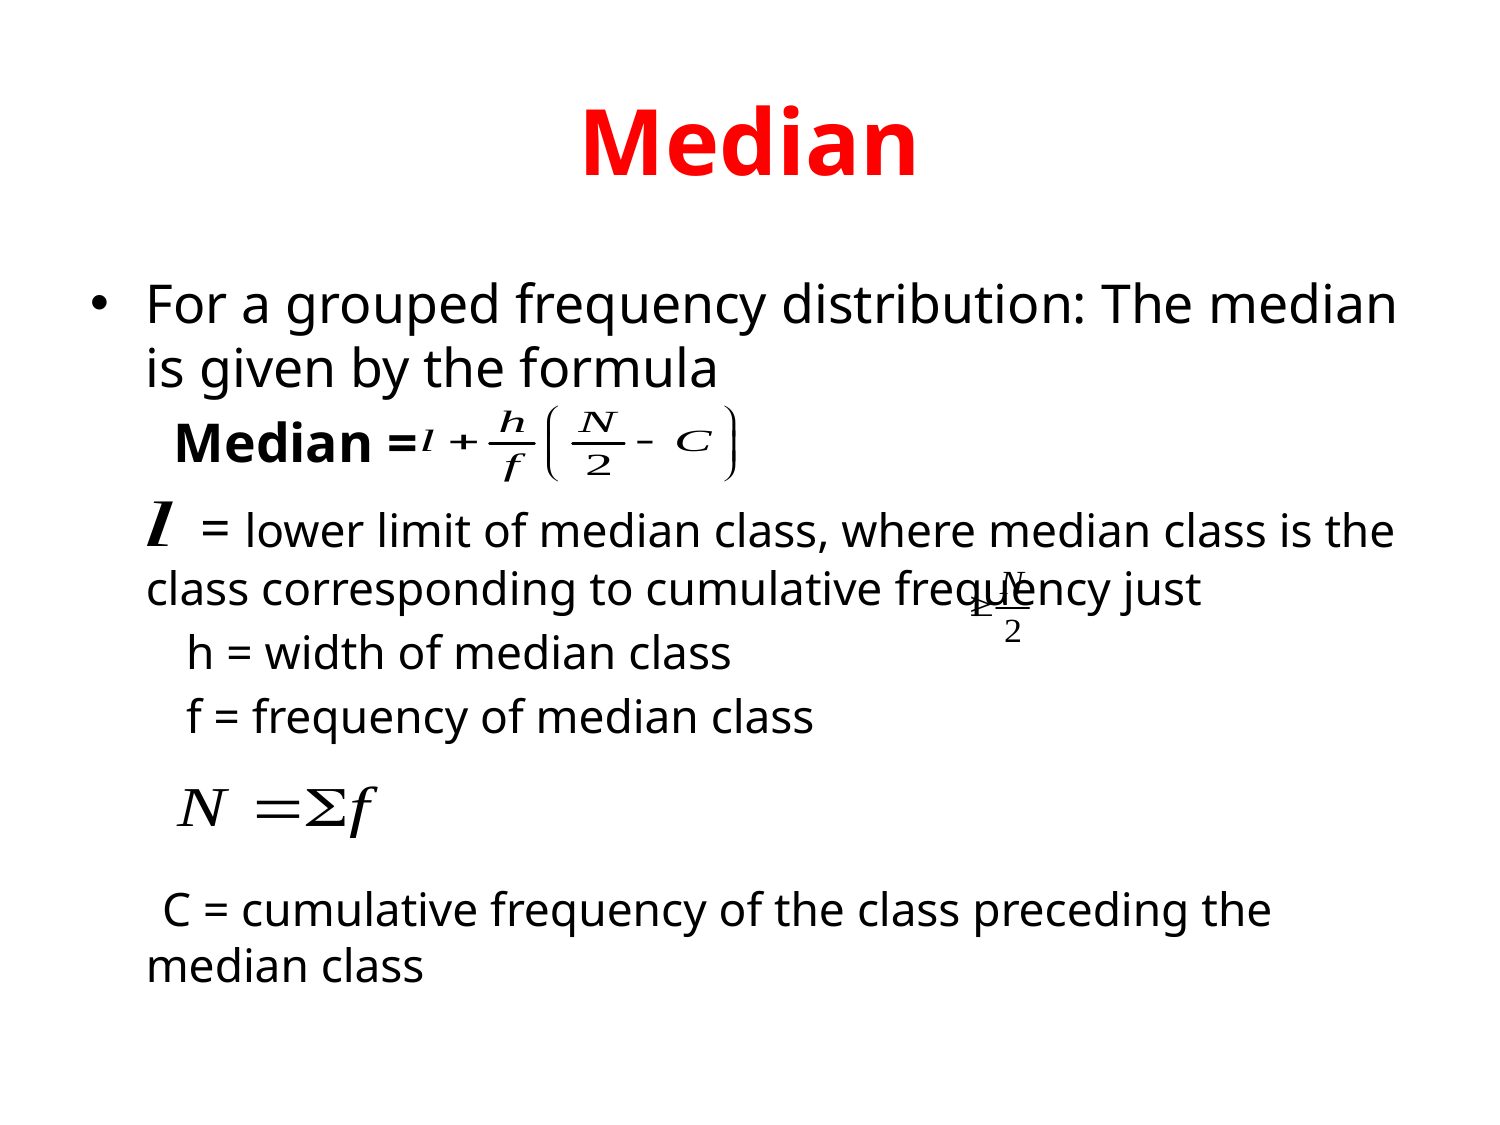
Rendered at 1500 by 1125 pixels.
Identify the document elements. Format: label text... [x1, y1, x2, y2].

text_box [124, 487, 201, 563]
title Median [75, 45, 1425, 233]
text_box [962, 562, 1038, 651]
list For a grouped frequency distribution: The median is given by the formula Median = = lower limit of median class, where median class is the class corresponding to cumulative frequency just h = width of median class f = frequency of median class C = cumulative frequency of the class preceding the median class [75, 262, 1425, 1005]
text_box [412, 399, 751, 488]
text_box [162, 774, 401, 851]
